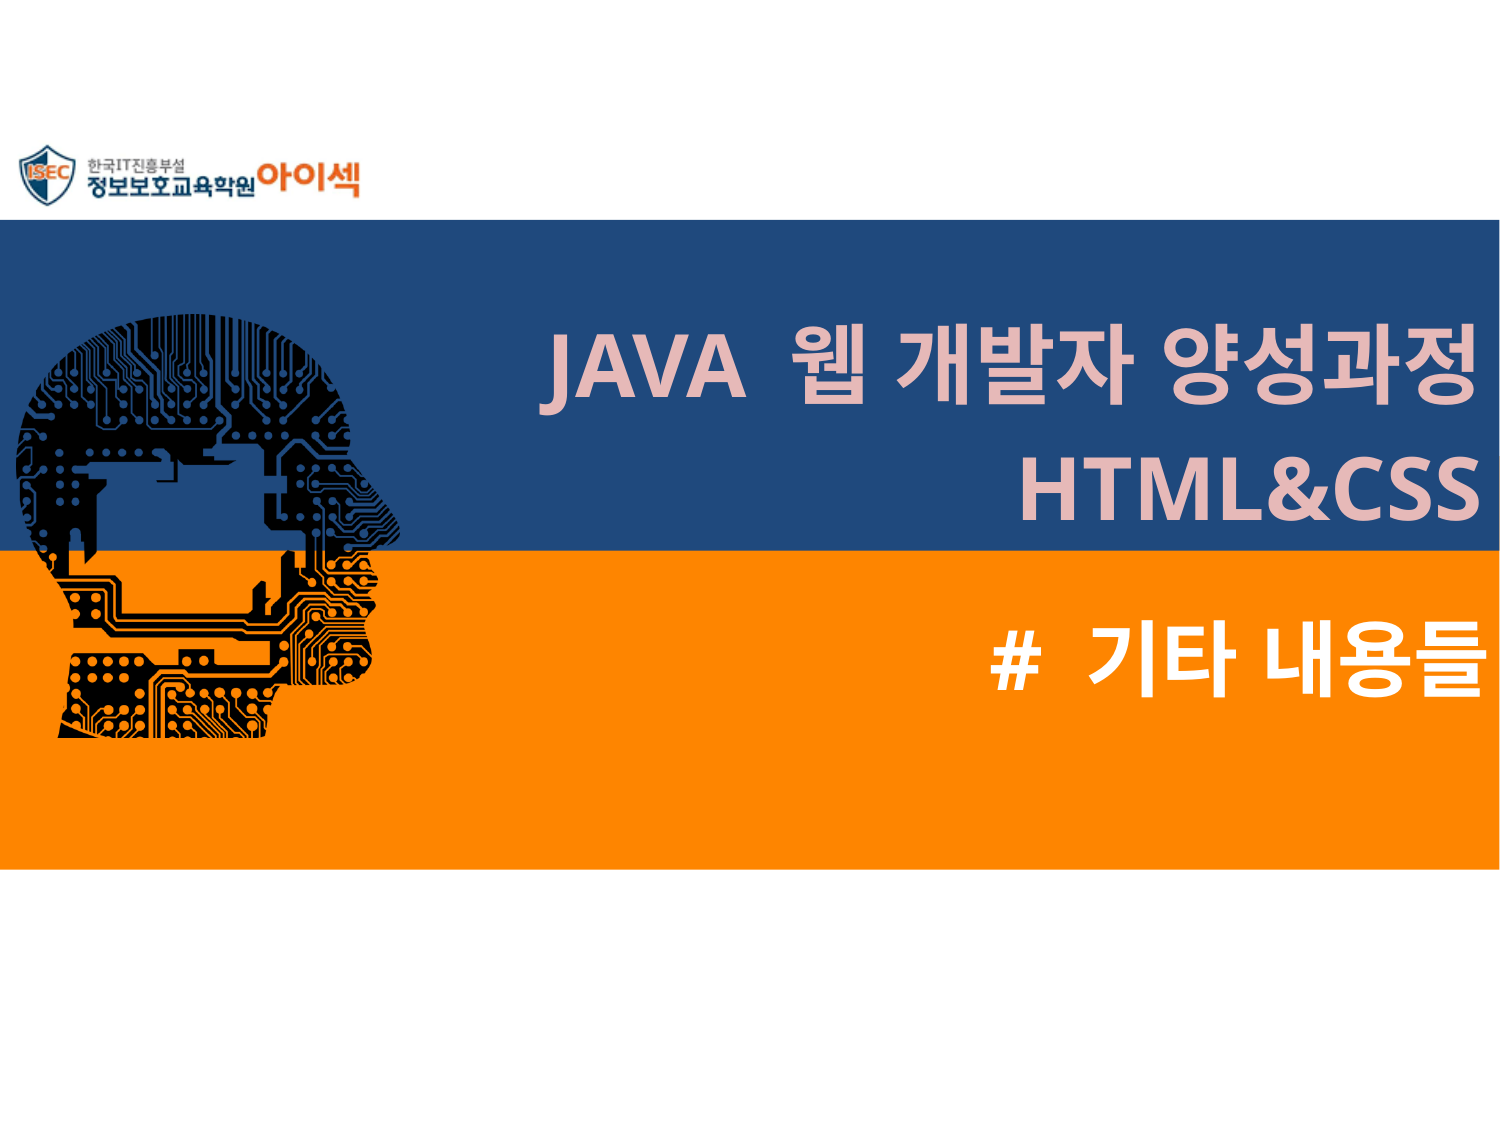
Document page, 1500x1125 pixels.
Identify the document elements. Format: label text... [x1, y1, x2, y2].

picture [16, 314, 400, 574]
subtitle JAVA 웹 개발자 양성과정 HTML&CSS [448, 302, 1499, 504]
picture [0, 28, 400, 219]
title # 기타 내용들 [0, 574, 1500, 740]
